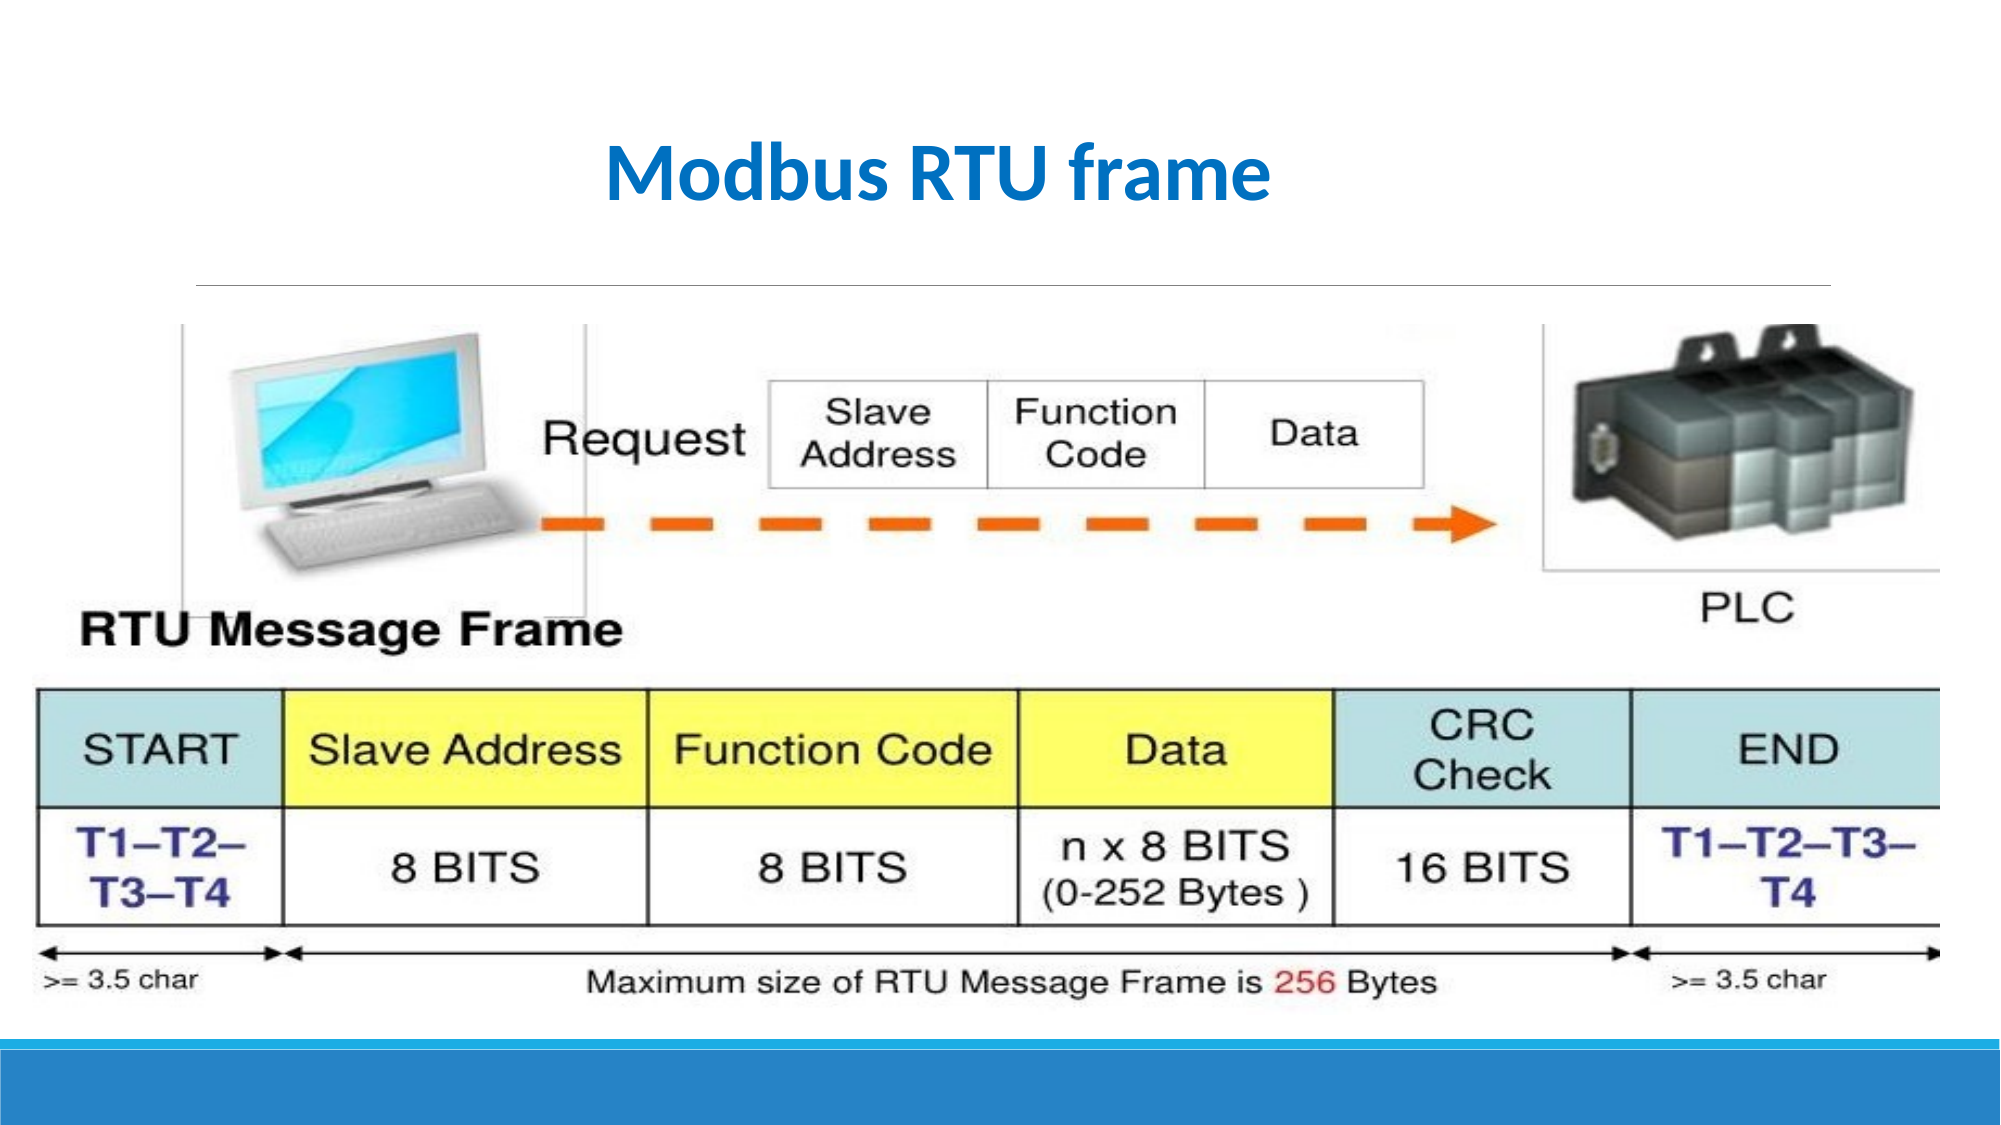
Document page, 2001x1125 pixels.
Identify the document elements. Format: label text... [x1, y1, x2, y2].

picture [31, 323, 1940, 1016]
text_box Modbus RTU frame [590, 110, 1289, 225]
